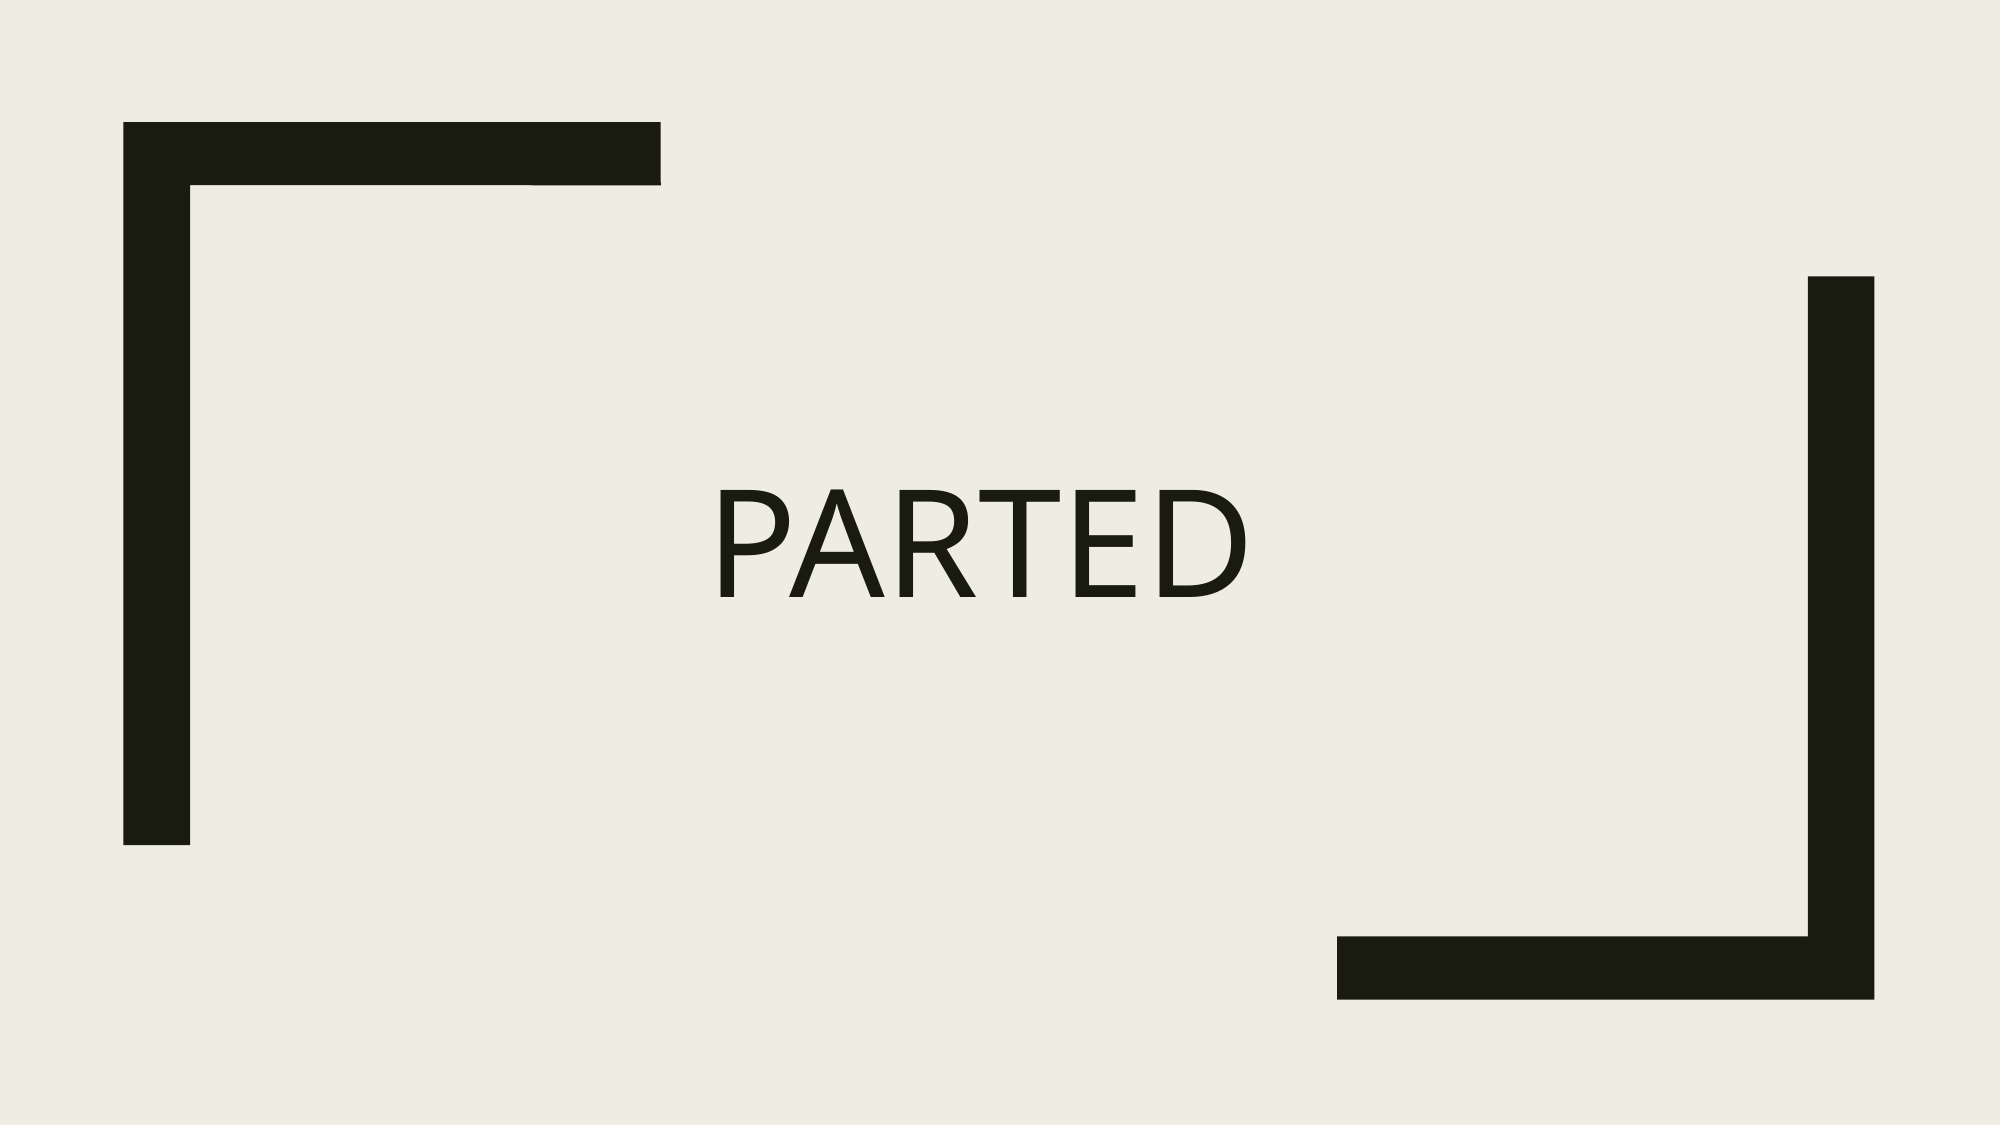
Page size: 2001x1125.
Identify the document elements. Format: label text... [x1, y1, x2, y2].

title Parted [314, 293, 1686, 638]
